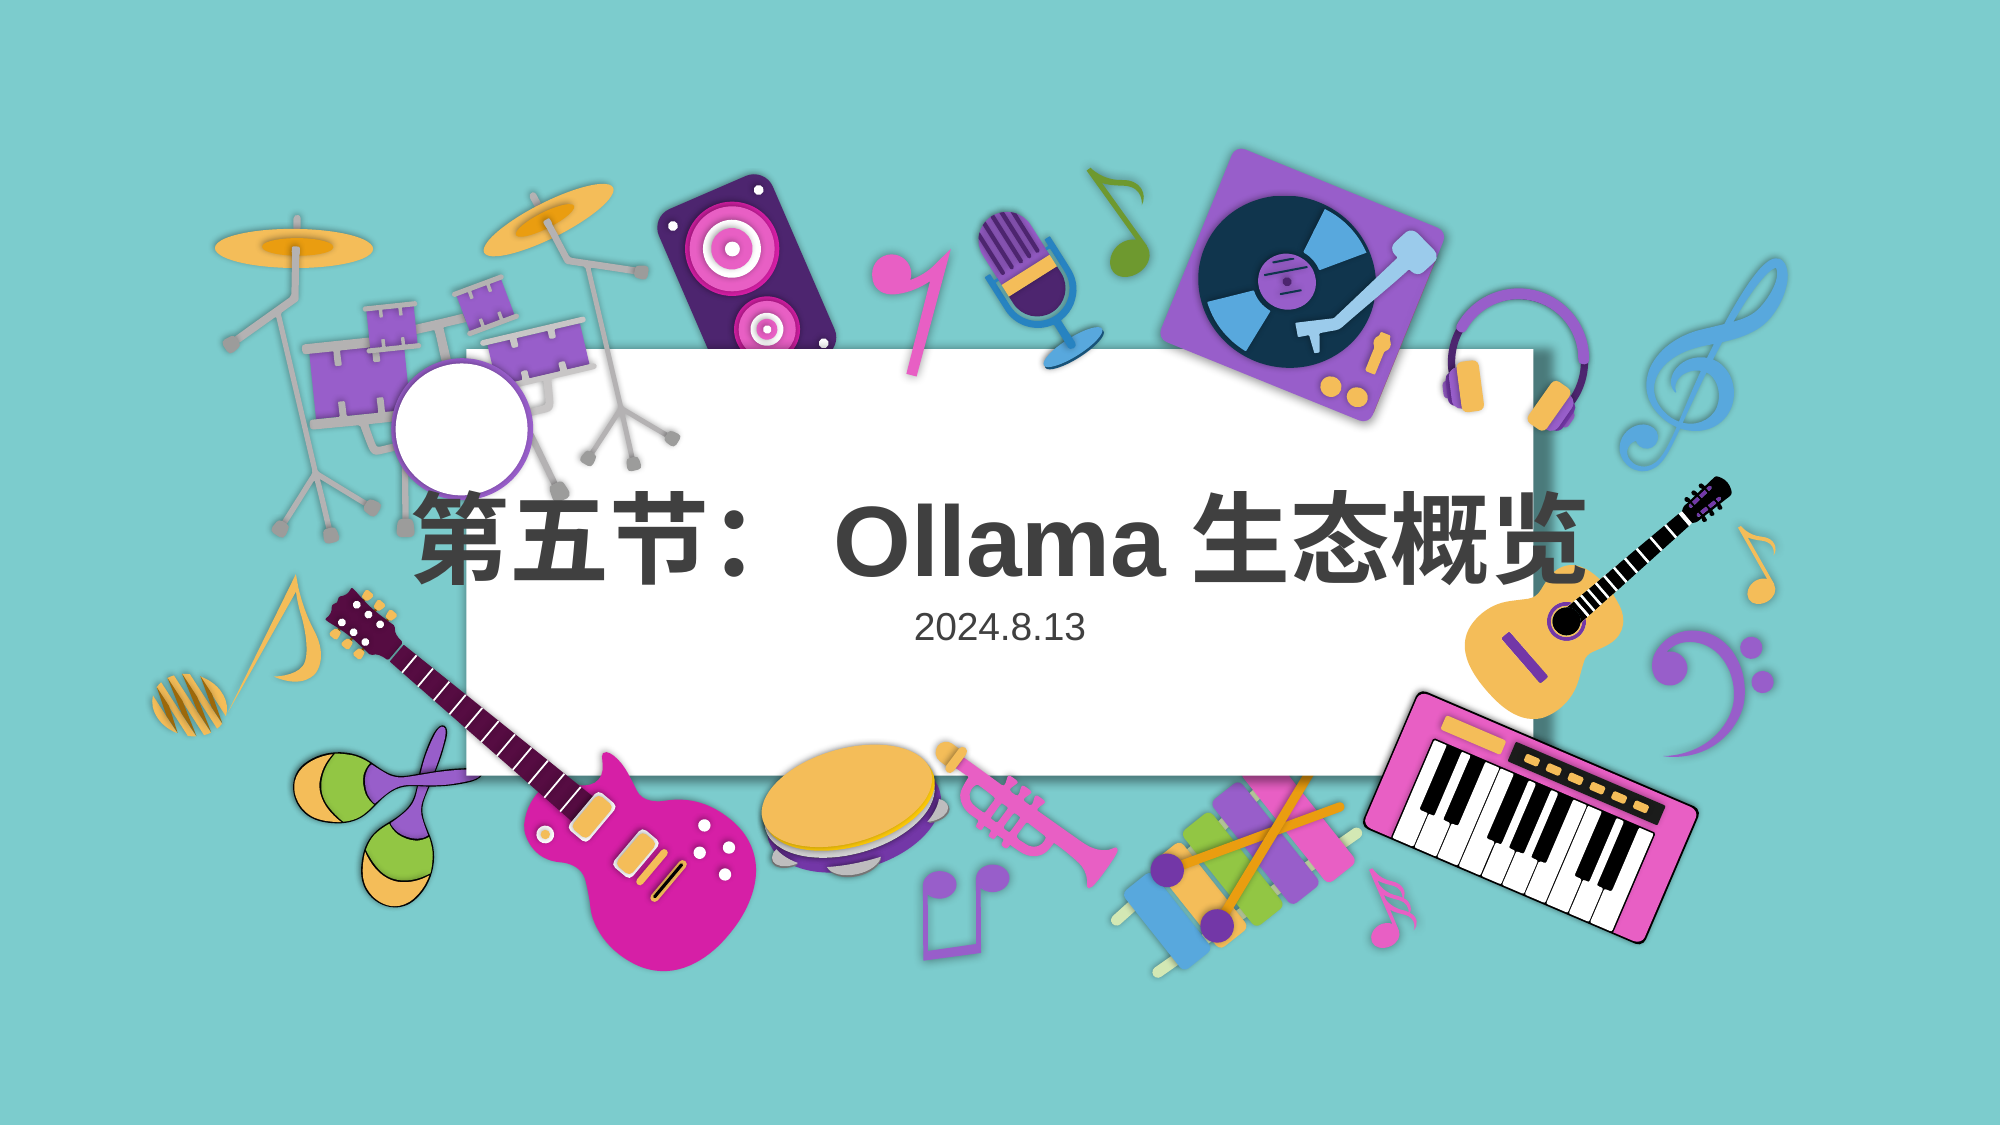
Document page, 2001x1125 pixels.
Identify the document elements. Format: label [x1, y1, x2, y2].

text_box [1377, 743, 1685, 893]
text_box [1685, 706, 1744, 757]
text_box [1187, 180, 1417, 390]
text_box [1448, 288, 1591, 423]
text_box [1369, 868, 1377, 889]
text_box [683, 183, 810, 381]
text_box [663, 348, 1534, 468]
text_box [179, 657, 315, 758]
text_box [997, 203, 1075, 370]
text_box [1371, 893, 1417, 948]
text_box [922, 870, 1010, 961]
text_box [1475, 706, 1534, 731]
text_box [1751, 671, 1774, 694]
text_box [759, 748, 950, 878]
text_box [931, 747, 1128, 870]
text_box [274, 679, 791, 855]
text_box [1619, 258, 1788, 468]
text_box [6, 468, 1994, 657]
text_box [1458, 657, 1750, 706]
text_box [1086, 167, 1150, 277]
text_box [1163, 735, 1307, 999]
text_box [872, 248, 951, 377]
text_box [311, 855, 487, 883]
text_box [465, 657, 1458, 777]
text_box [230, 184, 663, 468]
